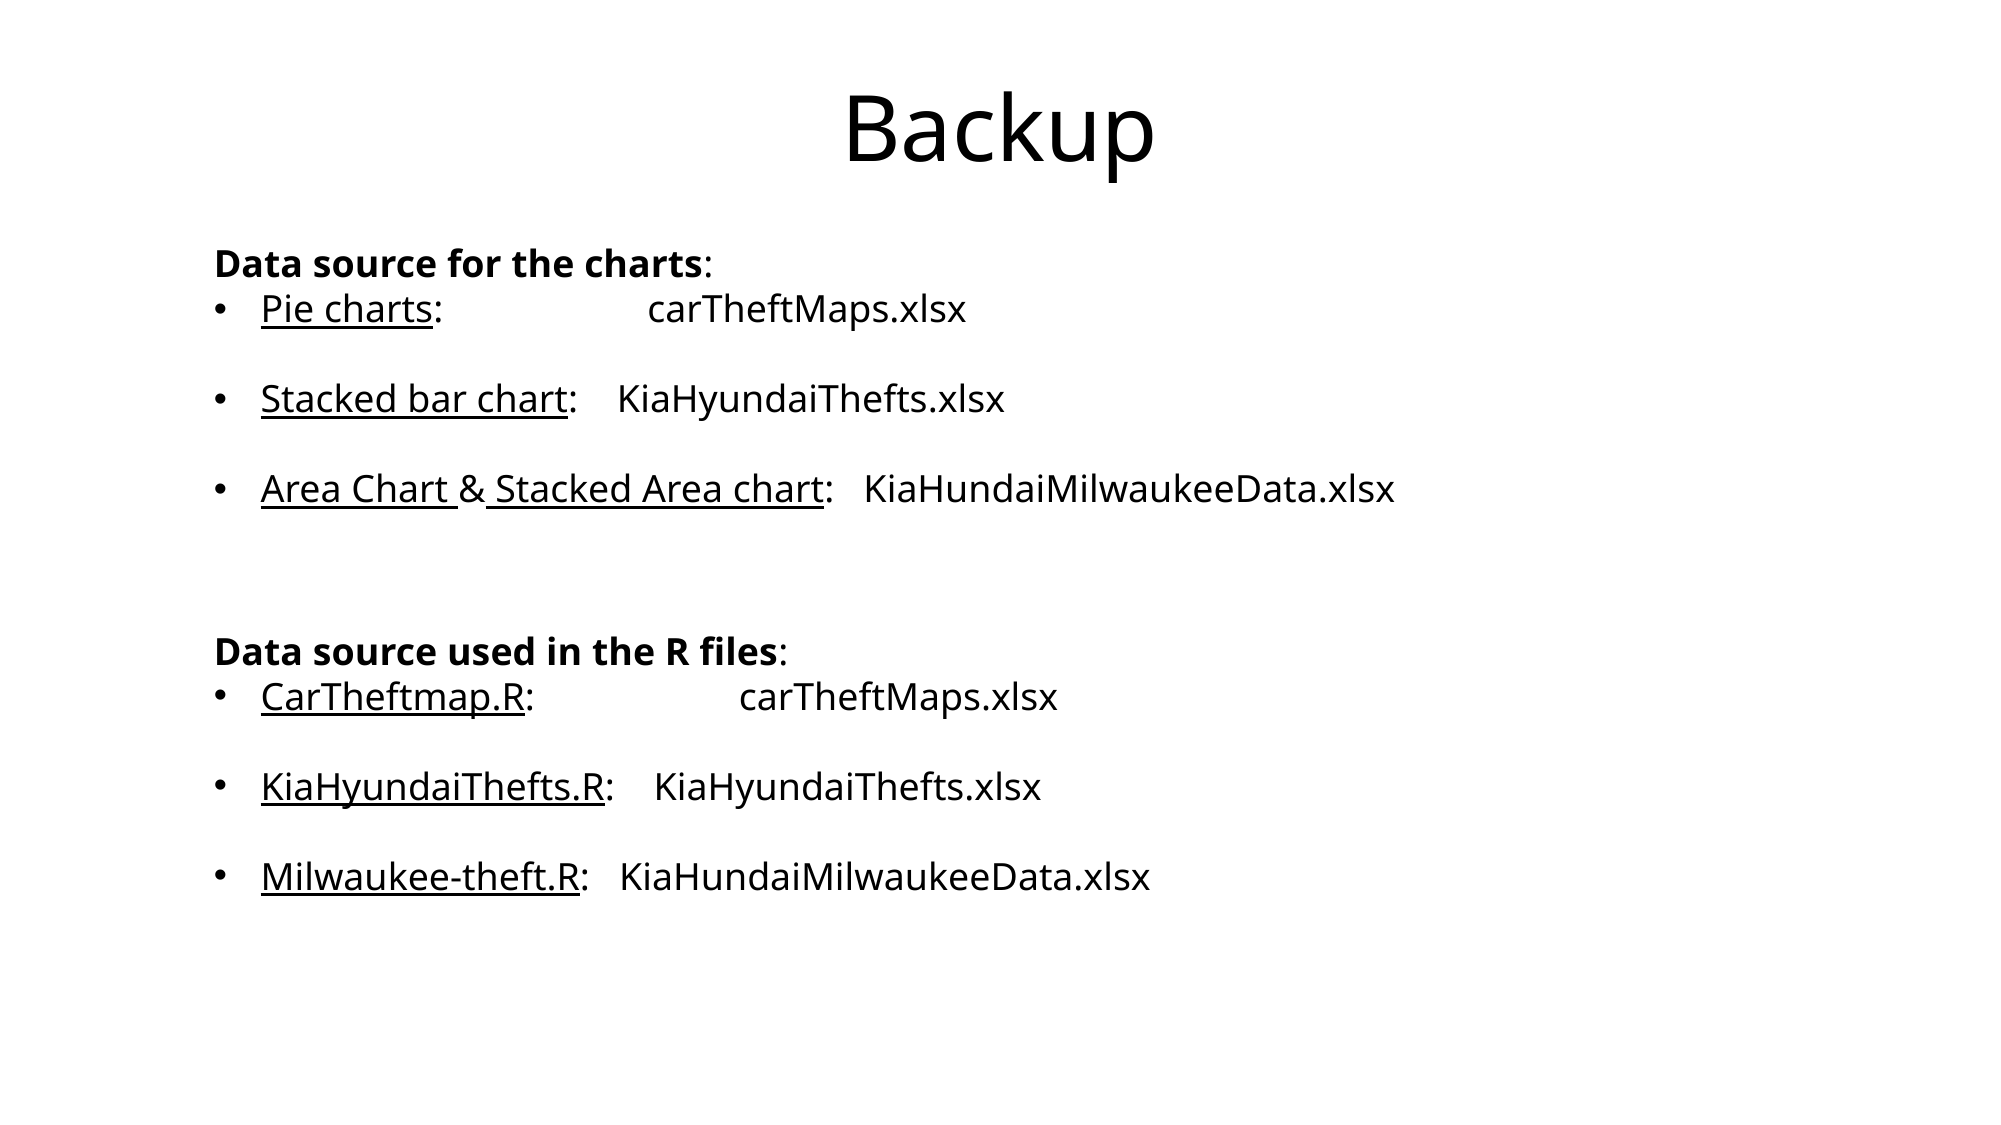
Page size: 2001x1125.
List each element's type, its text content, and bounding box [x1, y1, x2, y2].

title Backup [137, 59, 1863, 205]
text_box Data source for the charts: Pie charts: carTheftMaps.xlsx Stacked bar chart: KiaHyundaiThefts.xlsx Area Chart & Stacked Area chart: KiaHundaiMilwaukeeData.xlsx [198, 233, 1605, 518]
text_box Data source used in the R files: CarTheftmap.R: carTheftMaps.xlsx KiaHyundaiThefts.R: KiaHyundaiThefts.xlsx Milwaukee-theft.R: KiaHundaiMilwaukeeData.xlsx [198, 620, 1605, 905]
